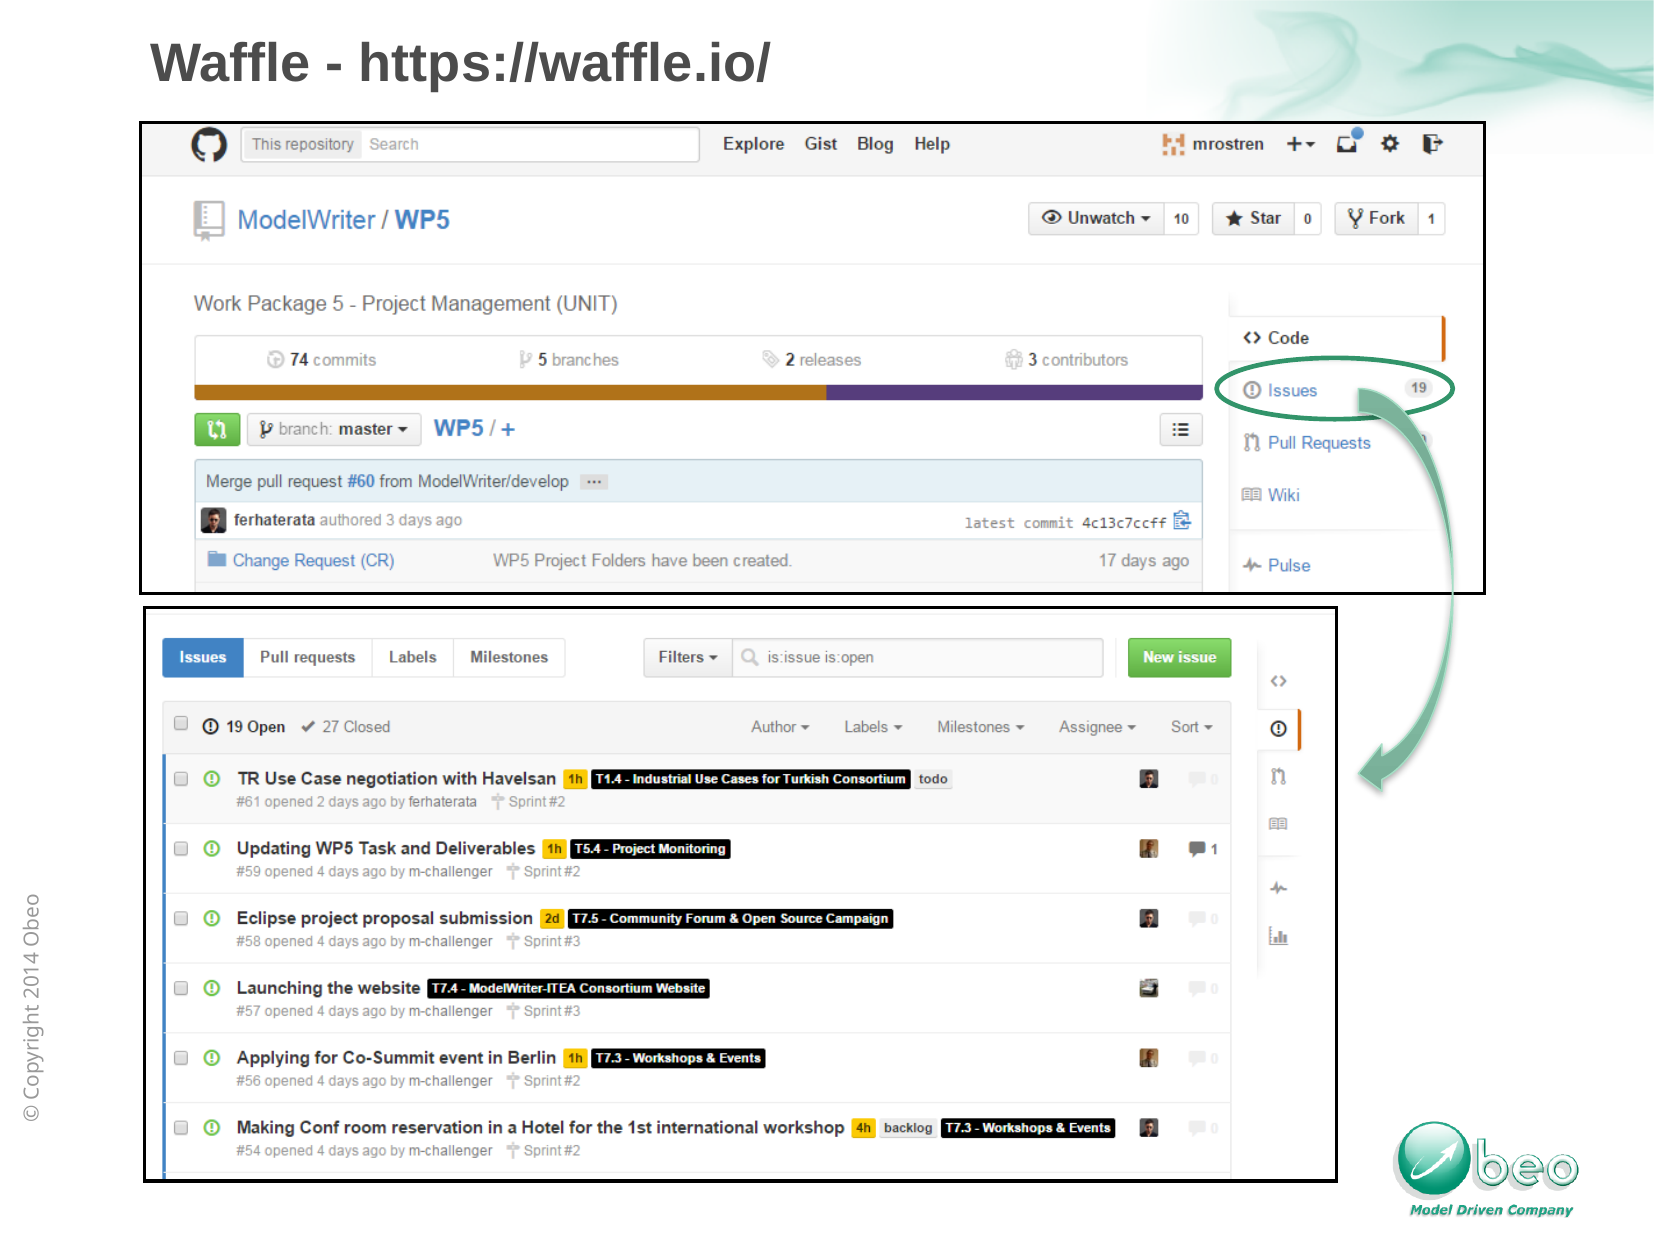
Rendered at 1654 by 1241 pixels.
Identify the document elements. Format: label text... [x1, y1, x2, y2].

picture [0, 0, 1654, 154]
picture [145, 609, 1335, 1180]
text_box [1357, 601, 1454, 792]
text_box Waffle - https://waffle.io/ [0, 29, 1182, 95]
picture [1389, 1119, 1580, 1218]
picture [141, 123, 1484, 593]
